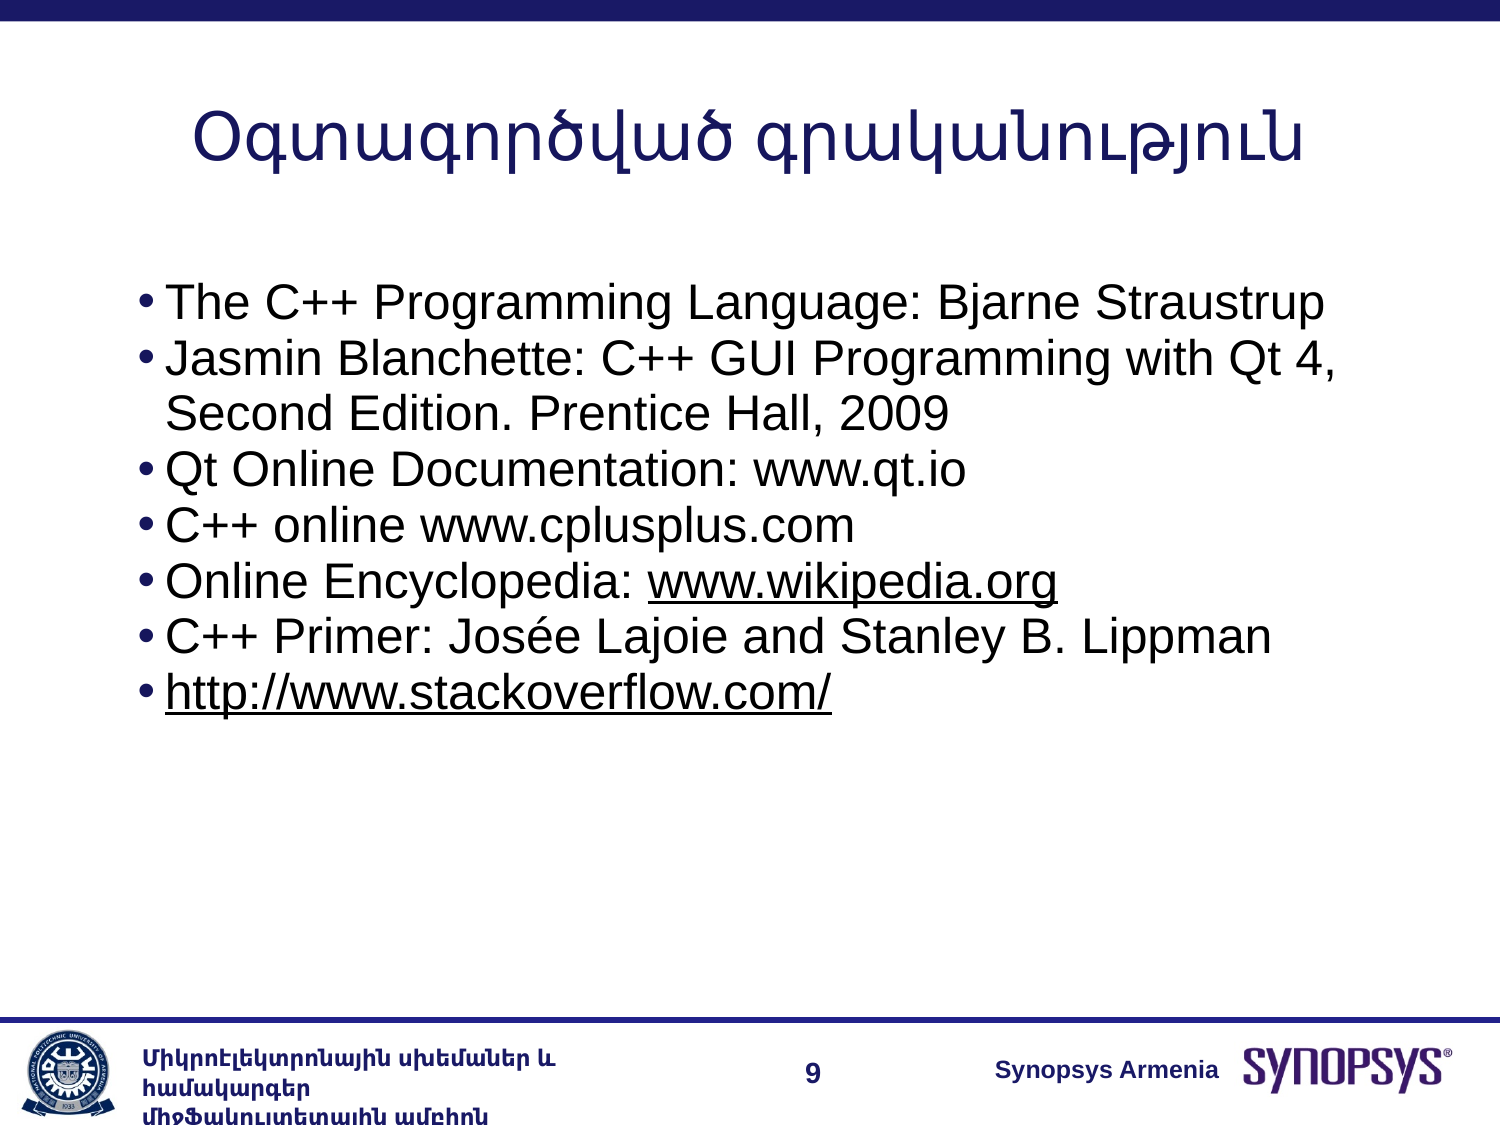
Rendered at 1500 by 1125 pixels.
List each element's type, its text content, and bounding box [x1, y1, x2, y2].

picture [17, 1023, 119, 1123]
picture [1234, 1030, 1463, 1112]
list The C++ Programming Language: Bjarne Straustrup Jasmin Blanchette: C++ GUI Programming with Qt 4, Second Edition. Prentice Hall, 2009 Qt Online Documentation: www.qt.io C++ online www.cplusplus.com Online Encyclopedia: www.wikipedia.org C++ Primer: Josée Lajoie and Stanley B. Lippman http://www.stackoverflow.com/ [75, 262, 1425, 1005]
title Օգտագործված գրականություն [75, 45, 1425, 232]
